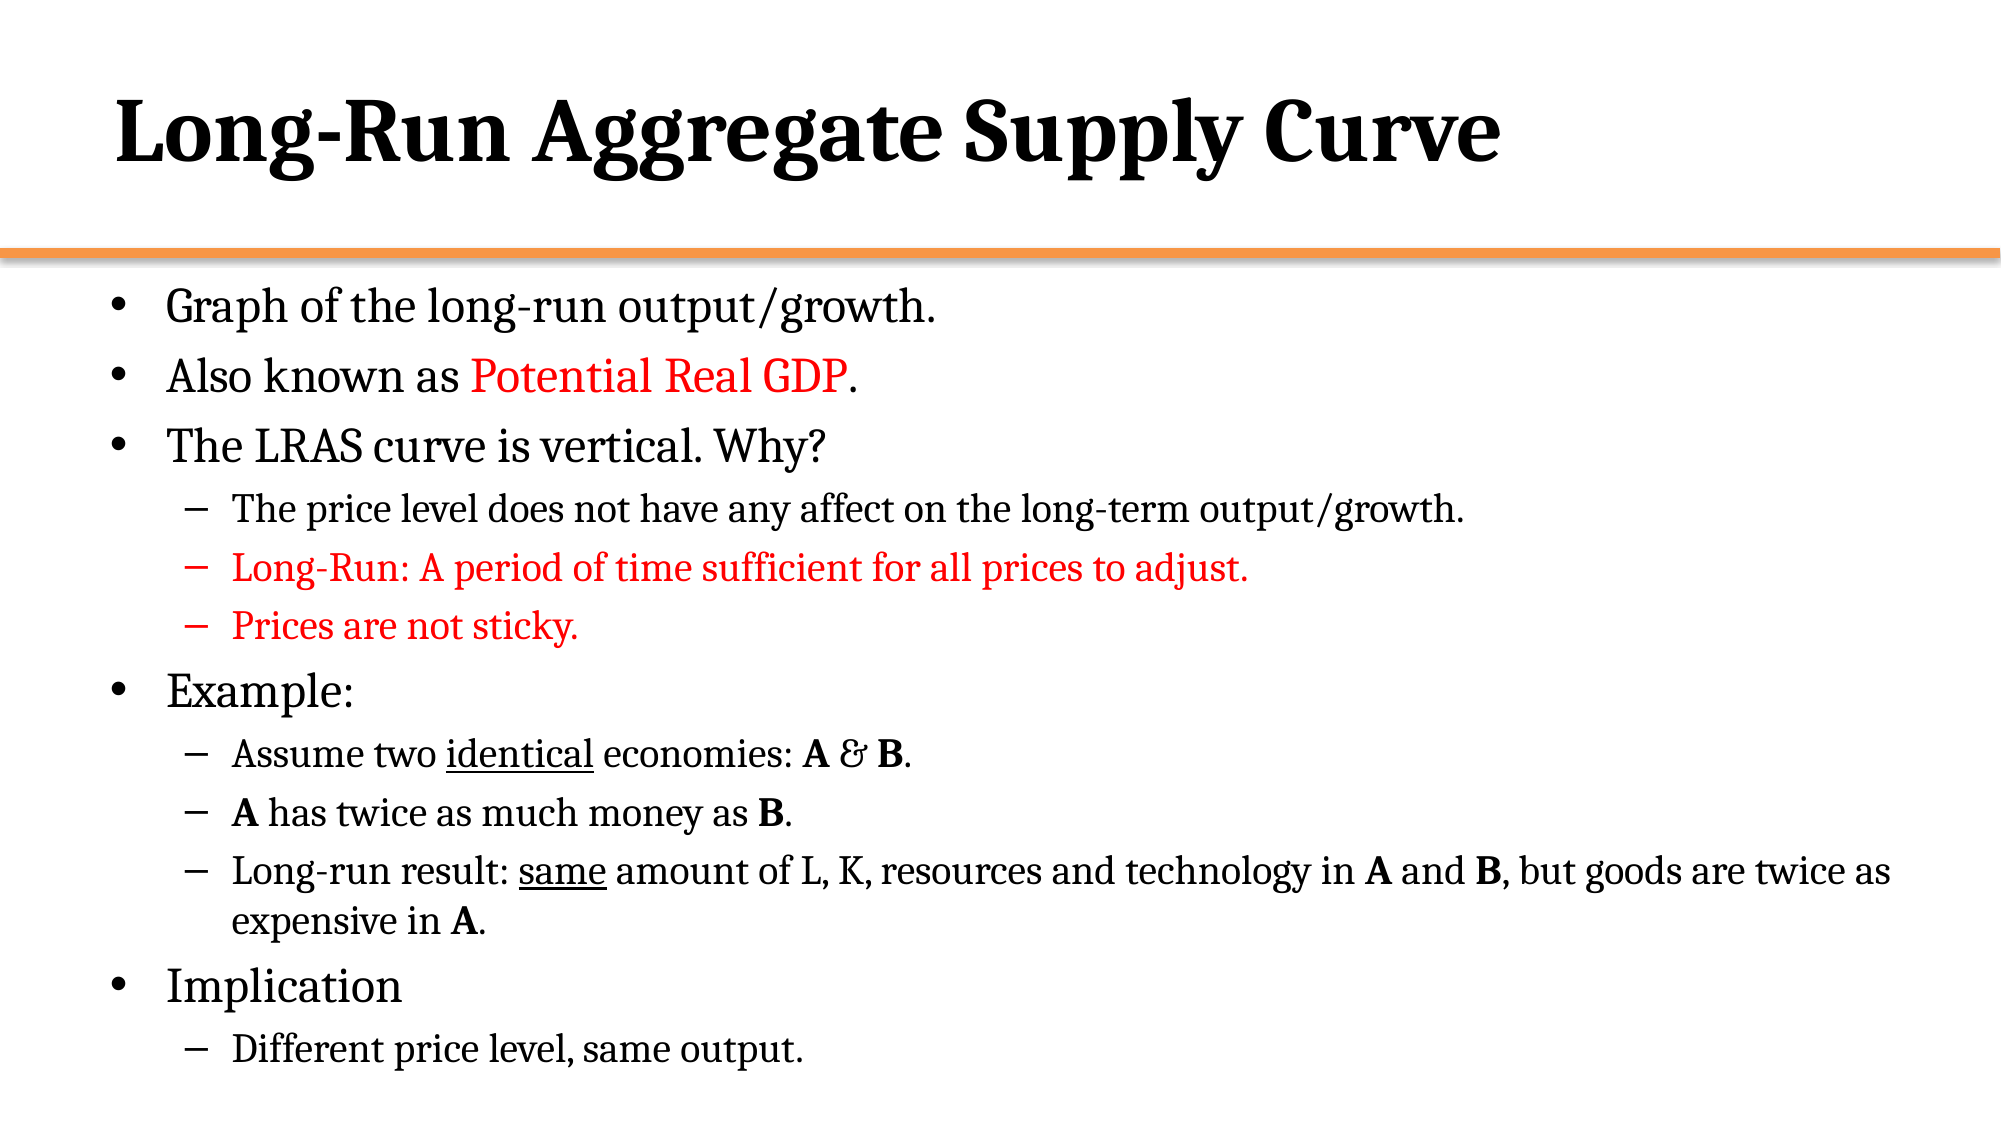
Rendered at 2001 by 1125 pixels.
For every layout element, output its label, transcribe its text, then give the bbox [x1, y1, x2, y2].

title Long-Run Aggregate Supply Curve [99, 0, 1900, 251]
list Graph of the long-run output/growth. Also known as Potential Real GDP. The LRAS curve is vertical. Why? The price level does not have any affect on the long-term output/growth. Long-Run: A period of time sufficient for all prices to adjust. Prices are not sticky. Example: Assume two identical economies: A & B. A has twice as much money as B. Long-run result: same amount of L, K, resources and technology in A and B, but goods are twice as expensive in A. Implication Different price level, same output. [94, 265, 2000, 1069]
